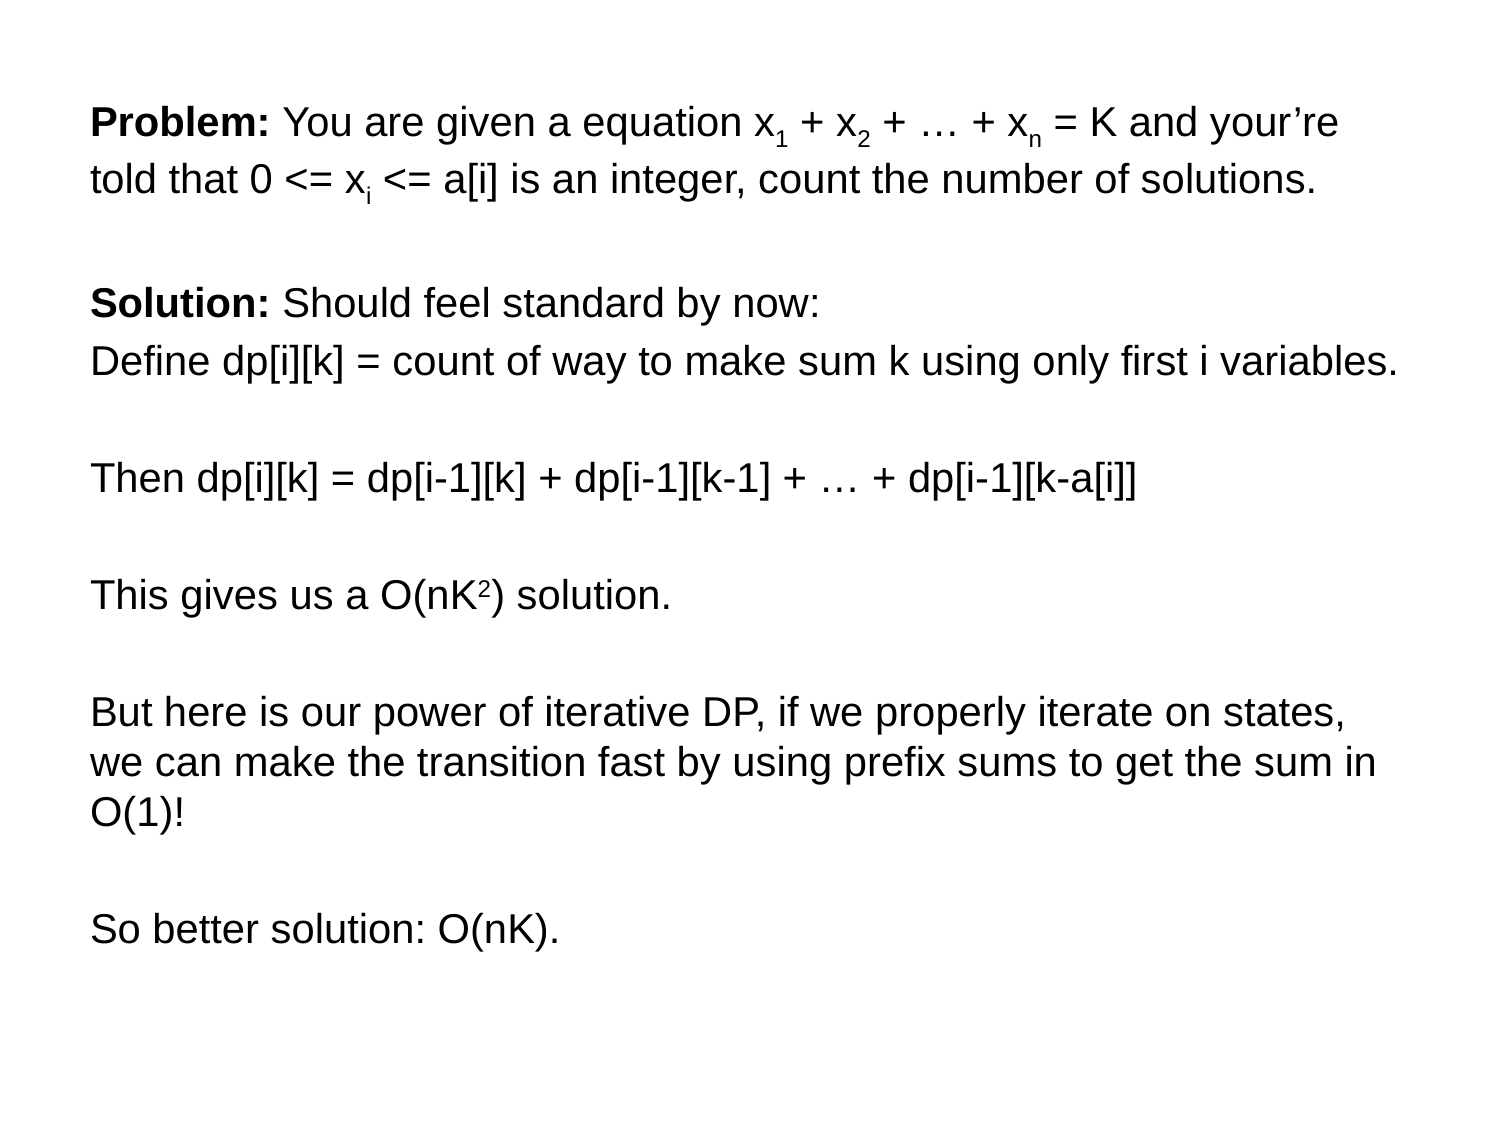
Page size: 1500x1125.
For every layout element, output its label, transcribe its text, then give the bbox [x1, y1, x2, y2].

list Problem: You are given a equation x1 + x2 + … + xn = K and your’re told that 0 <= xi <= a[i] is an integer, count the number of solutions. Solution: Should feel standard by now: Define dp[i][k] = count of way to make sum k using only first i variables. Then dp[i][k] = dp[i-1][k] + dp[i-1][k-1] + … + dp[i-1][k-a[i]] This gives us a O(nK2) solution. But here is our power of iterative DP, if we properly iterate on states, we can make the transition fast by using prefix sums to get the sum in O(1)! So better solution: O(nK). [75, 87, 1425, 1063]
